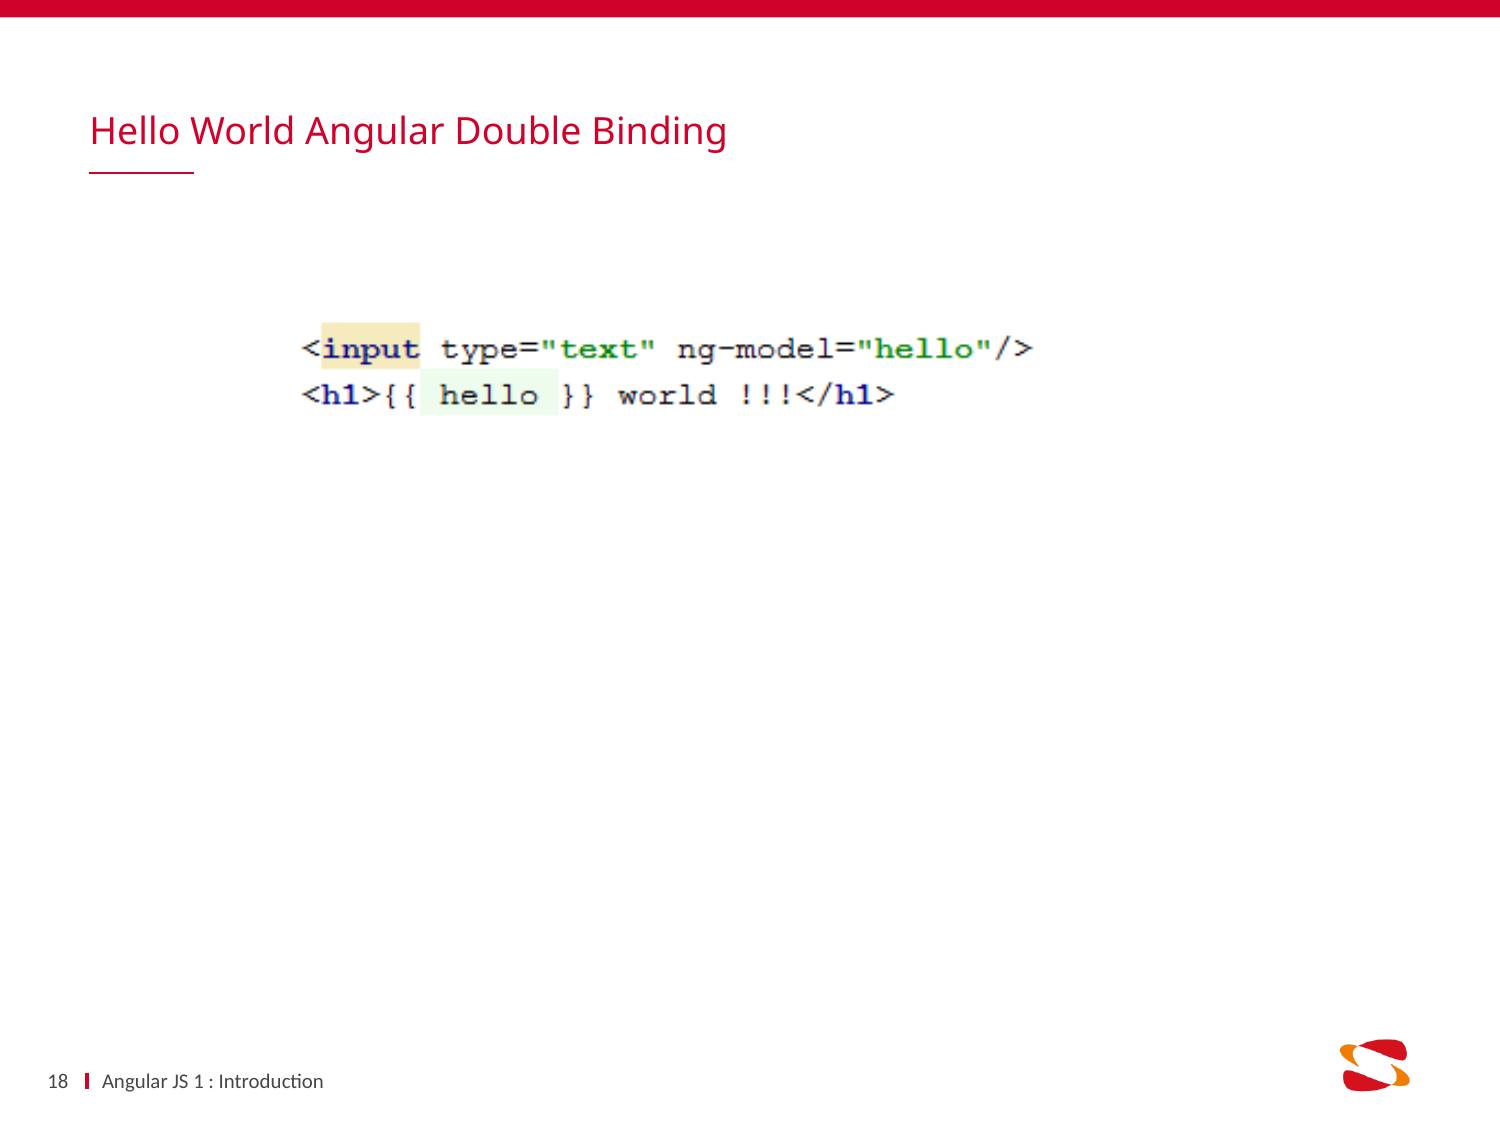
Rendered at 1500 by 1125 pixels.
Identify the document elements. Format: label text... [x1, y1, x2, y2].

picture [288, 309, 1073, 440]
list Hello World Angular Double Binding [89, 107, 1409, 152]
slide_number 18 [20, 1066, 69, 1094]
footer Angular JS 1 : Introduction [87, 1066, 833, 1094]
picture [1328, 1031, 1421, 1099]
